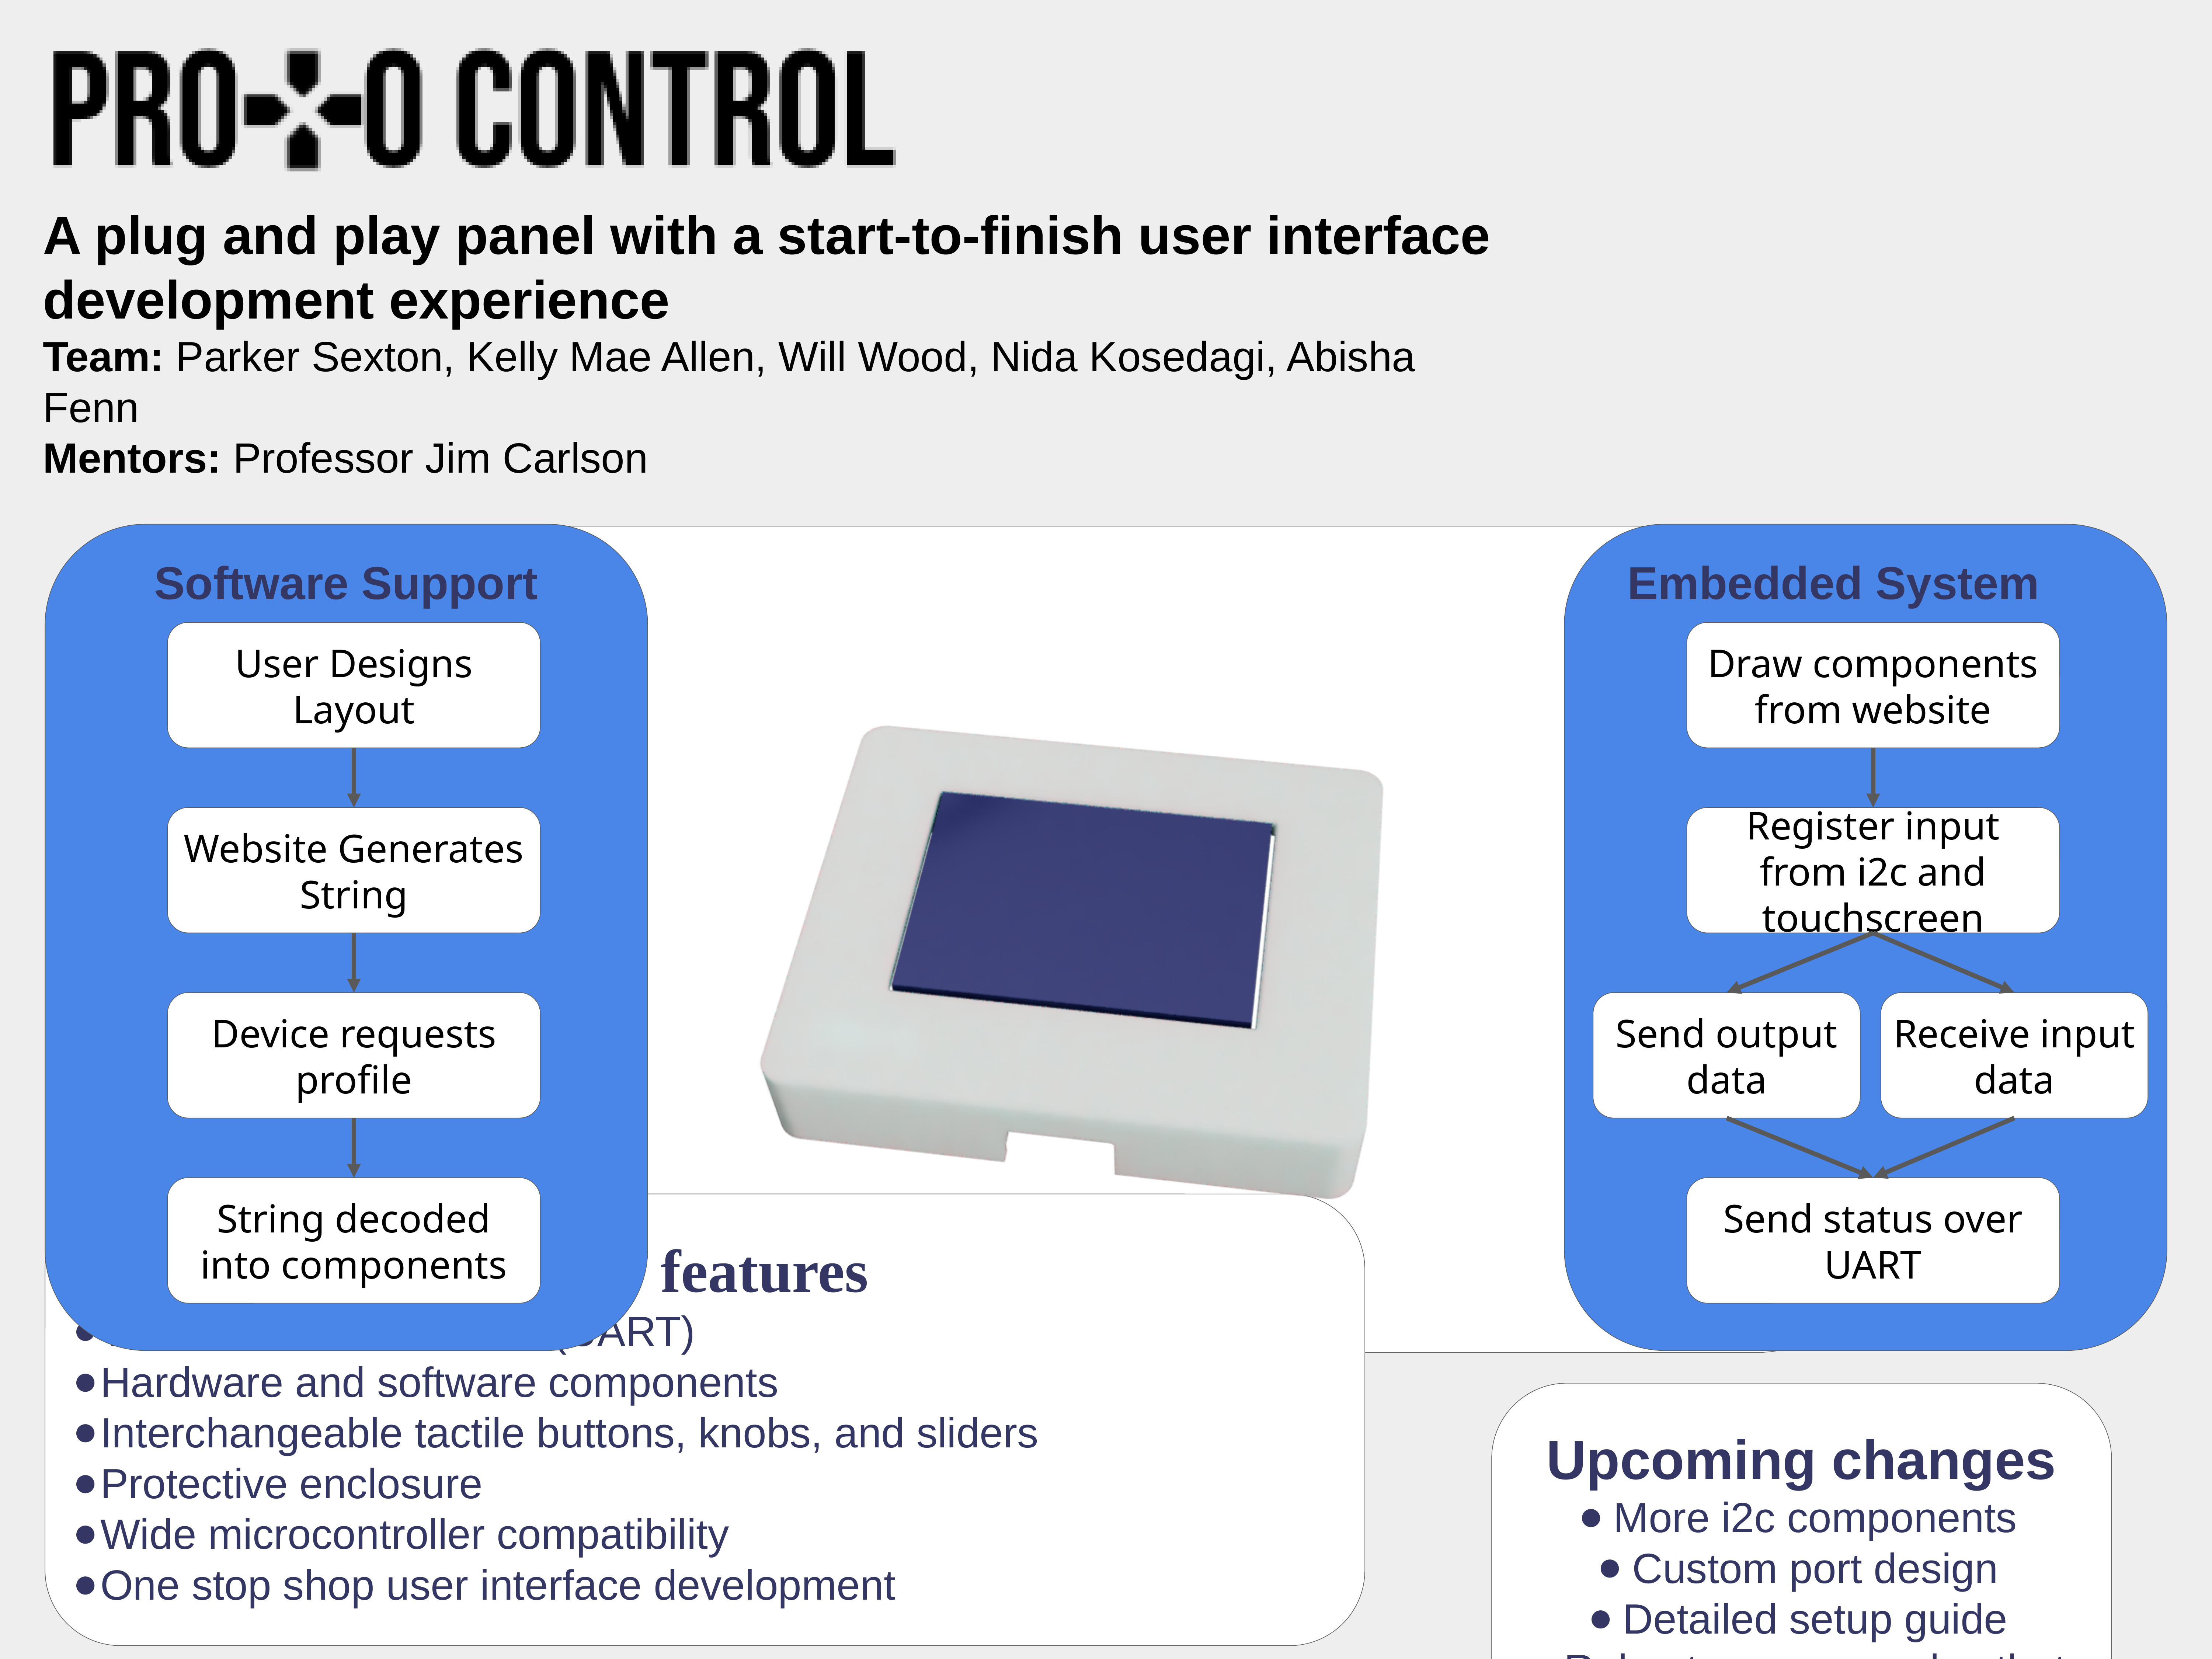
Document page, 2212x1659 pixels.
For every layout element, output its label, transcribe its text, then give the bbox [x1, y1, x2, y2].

text_box A plug and play panel with a start-to-finish user interface development experience Team: Parker Sexton, Kelly Mae Allen, Will Wood, Nida Kosedagi, Abisha Fenn Mentors: Professor Jim Carlson [18, 175, 1536, 492]
text_box Embedded System [1620, 547, 2112, 601]
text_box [1565, 601, 1567, 1274]
text_box String decoded into components [167, 1178, 540, 1303]
text_box [1566, 526, 1643, 599]
text_box [569, 526, 646, 599]
text_box Website Generates String [167, 807, 540, 933]
text_box [1567, 1276, 1777, 1353]
text_box Upcoming changes More i2c components Custom port design Detailed setup guide Robust user examples that demonstrate everything protocontrol can do [1492, 1383, 2112, 1659]
text_box User Designs Layout [167, 622, 540, 748]
text_box Software Support [100, 547, 592, 601]
text_box Device requests profile [167, 992, 540, 1118]
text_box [1593, 622, 2148, 1303]
text_box [1567, 524, 2167, 1351]
text_box [1565, 526, 1567, 608]
text_box Key features Two wire User interface (UART) Hardware and software components Interchangeable tactile buttons, knobs, and sliders Protective enclosure Wide microcontroller compatibility One stop shop user interface development [45, 1262, 1365, 1646]
picture [647, 526, 1565, 1353]
picture [45, 17, 913, 193]
text_box [1565, 1267, 1567, 1353]
text_box [45, 524, 645, 1351]
